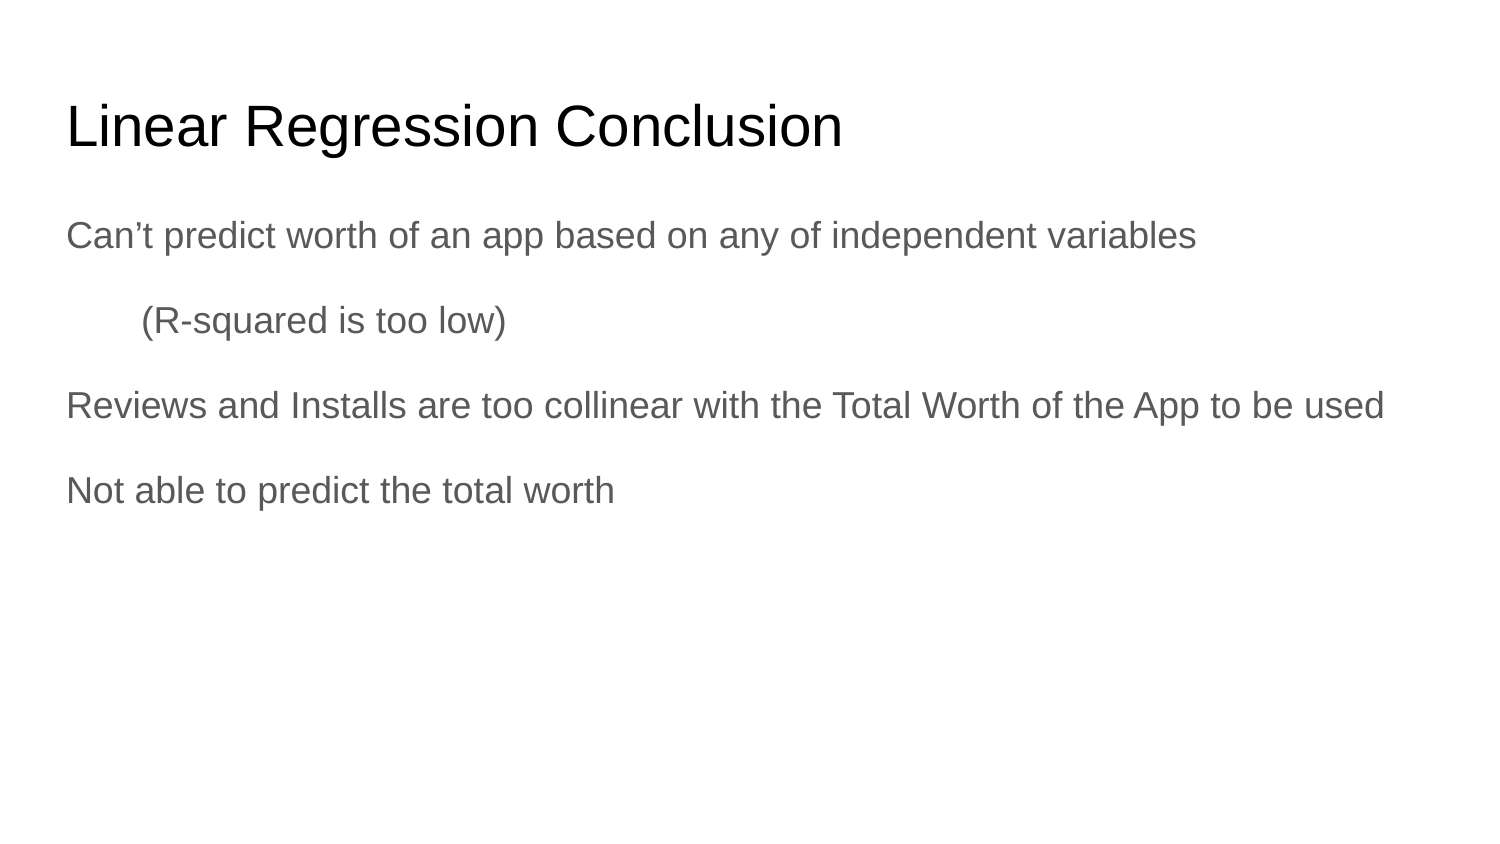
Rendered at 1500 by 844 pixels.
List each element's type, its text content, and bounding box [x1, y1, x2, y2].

title Linear Regression Conclusion [51, 72, 1449, 167]
list Can’t predict worth of an app based on any of independent variables (R-squared is too low) Reviews and Installs are too collinear with the Total Worth of the App to be used Not able to predict the total worth [51, 189, 1449, 750]
